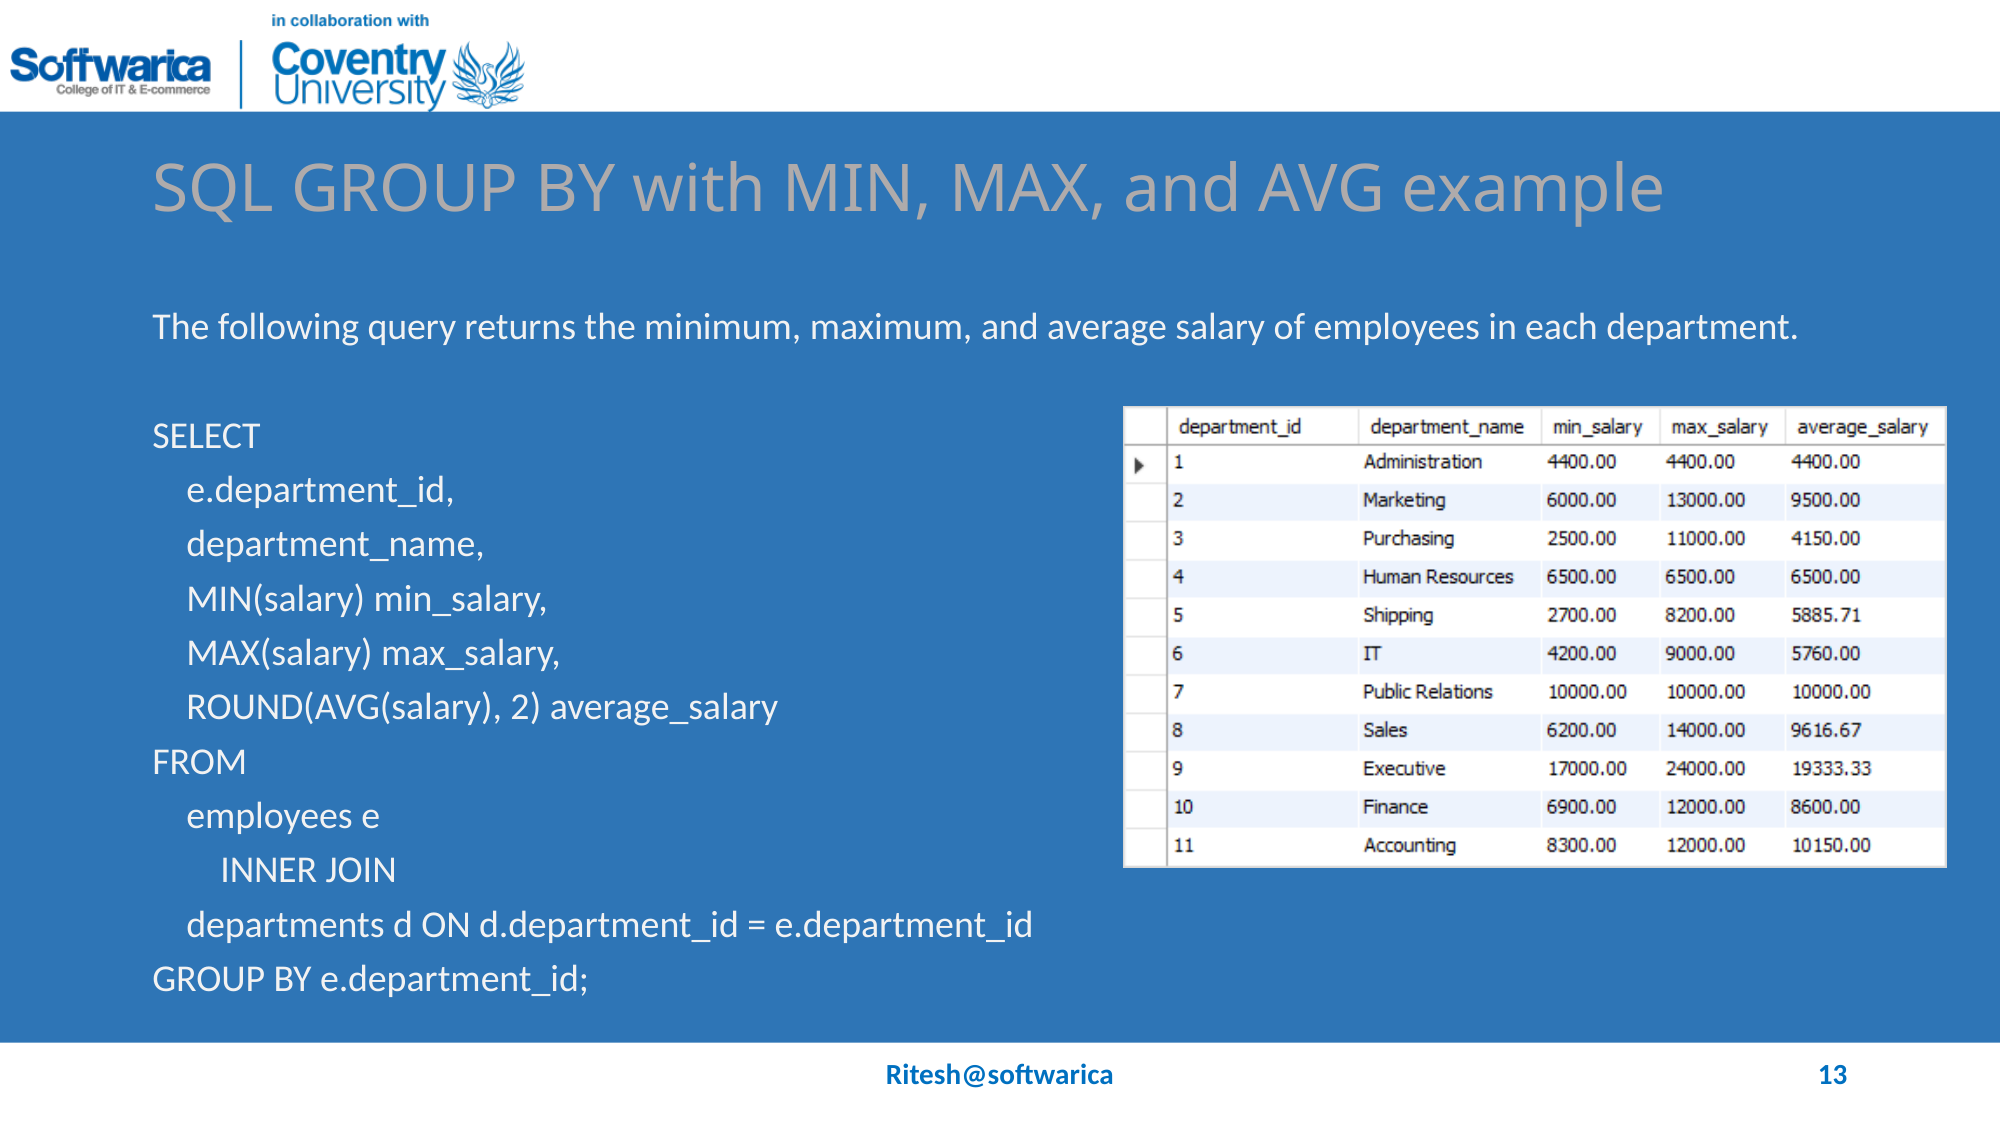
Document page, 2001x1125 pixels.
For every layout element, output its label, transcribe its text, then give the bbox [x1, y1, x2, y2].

slide_number 13 [1412, 1042, 1863, 1103]
title SQL GROUP BY with MIN, MAX, and AVG example [137, 126, 1863, 255]
list The following query returns the minimum, maximum, and average salary of employees in each department. SELECT e.department_id, department_name, MIN(salary) min_salary, MAX(salary) max_salary, ROUND(AVG(salary), 2) average_salary FROM employees e INNER JOIN departments d ON d.department_id = e.department_id GROUP BY e.department_id; [137, 299, 1863, 1014]
picture [10, 14, 525, 112]
picture [1123, 406, 1947, 868]
footer Ritesh@softwarica [662, 1042, 1338, 1103]
